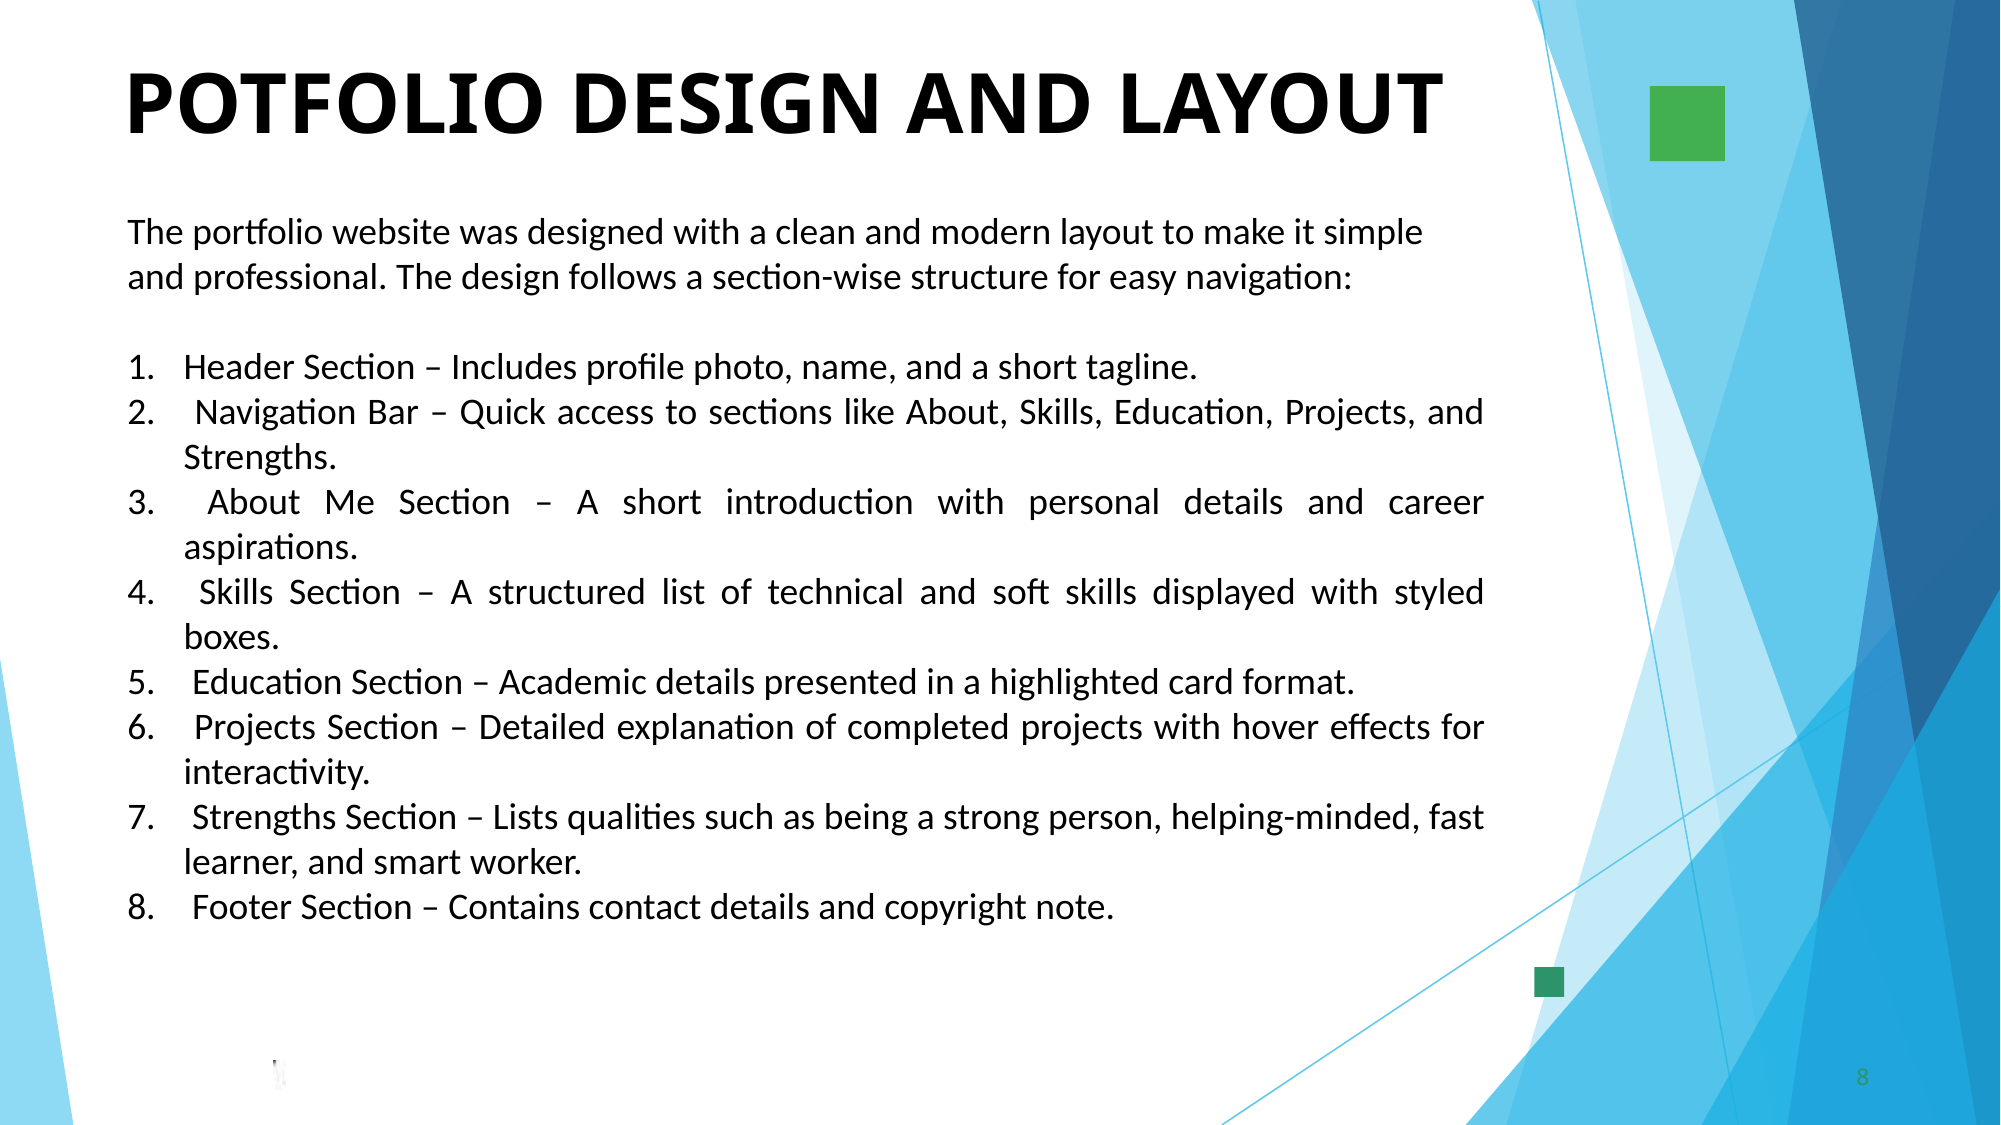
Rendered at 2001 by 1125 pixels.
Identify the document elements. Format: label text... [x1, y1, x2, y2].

text_box POTFOLIO DESIGN AND LAYOUT [121, 47, 1564, 150]
text_box 8 [1849, 1061, 1888, 1095]
text_box [1534, 967, 1565, 997]
picture [273, 1060, 287, 1091]
text_box [1649, 86, 1725, 162]
text_box The portfolio website was designed with a clean and modern layout to make it simple and professional. The design follows a section-wise structure for easy navigation: Header Section – Includes profile photo, name, and a short tagline. Navigation Bar – Quick access to sections like About, Skills, Education, Projects, and Strengths. About Me Section – A short introduction with personal details and career aspirations. Skills Section – A structured list of technical and soft skills displayed with styled boxes. Education Section – Academic details presented in a highlighted card format. Projects Section – Detailed explanation of completed projects with hover effects for interactivity. Strengths Section – Lists qualities such as being a strong person, helping-minded, fast learner, and smart worker. Footer Section – Contains contact details and copyright note. [112, 199, 1502, 935]
